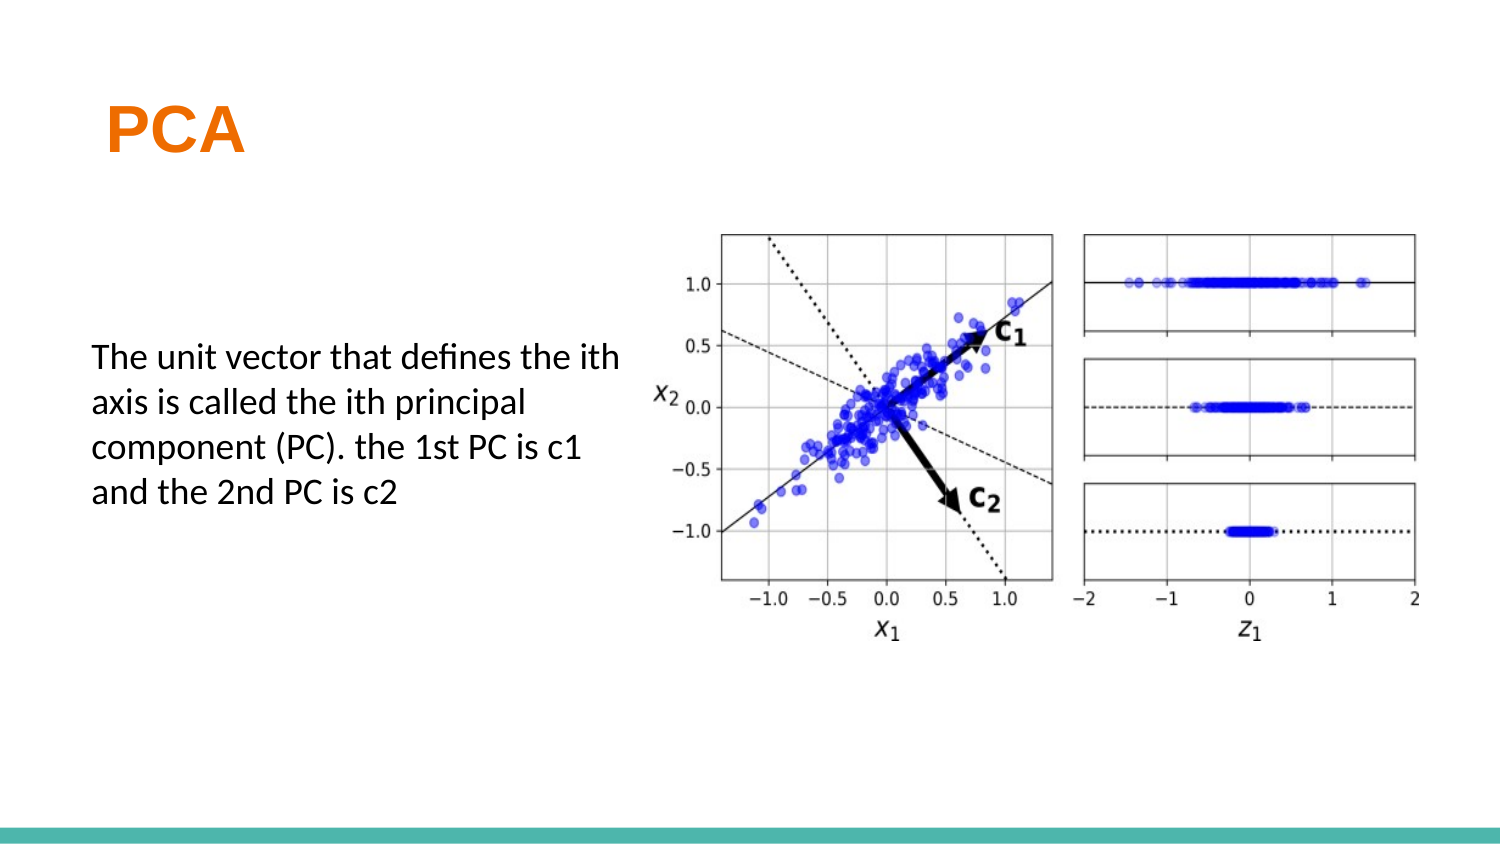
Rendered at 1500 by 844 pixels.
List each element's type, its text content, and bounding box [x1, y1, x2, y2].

text_box The unit vector that defines the ith axis is called the ith principal component (PC). the 1st PC is c1 and the 2nd PC is c2 [89, 329, 627, 512]
picture [652, 234, 1420, 641]
title PCA [103, 83, 975, 227]
